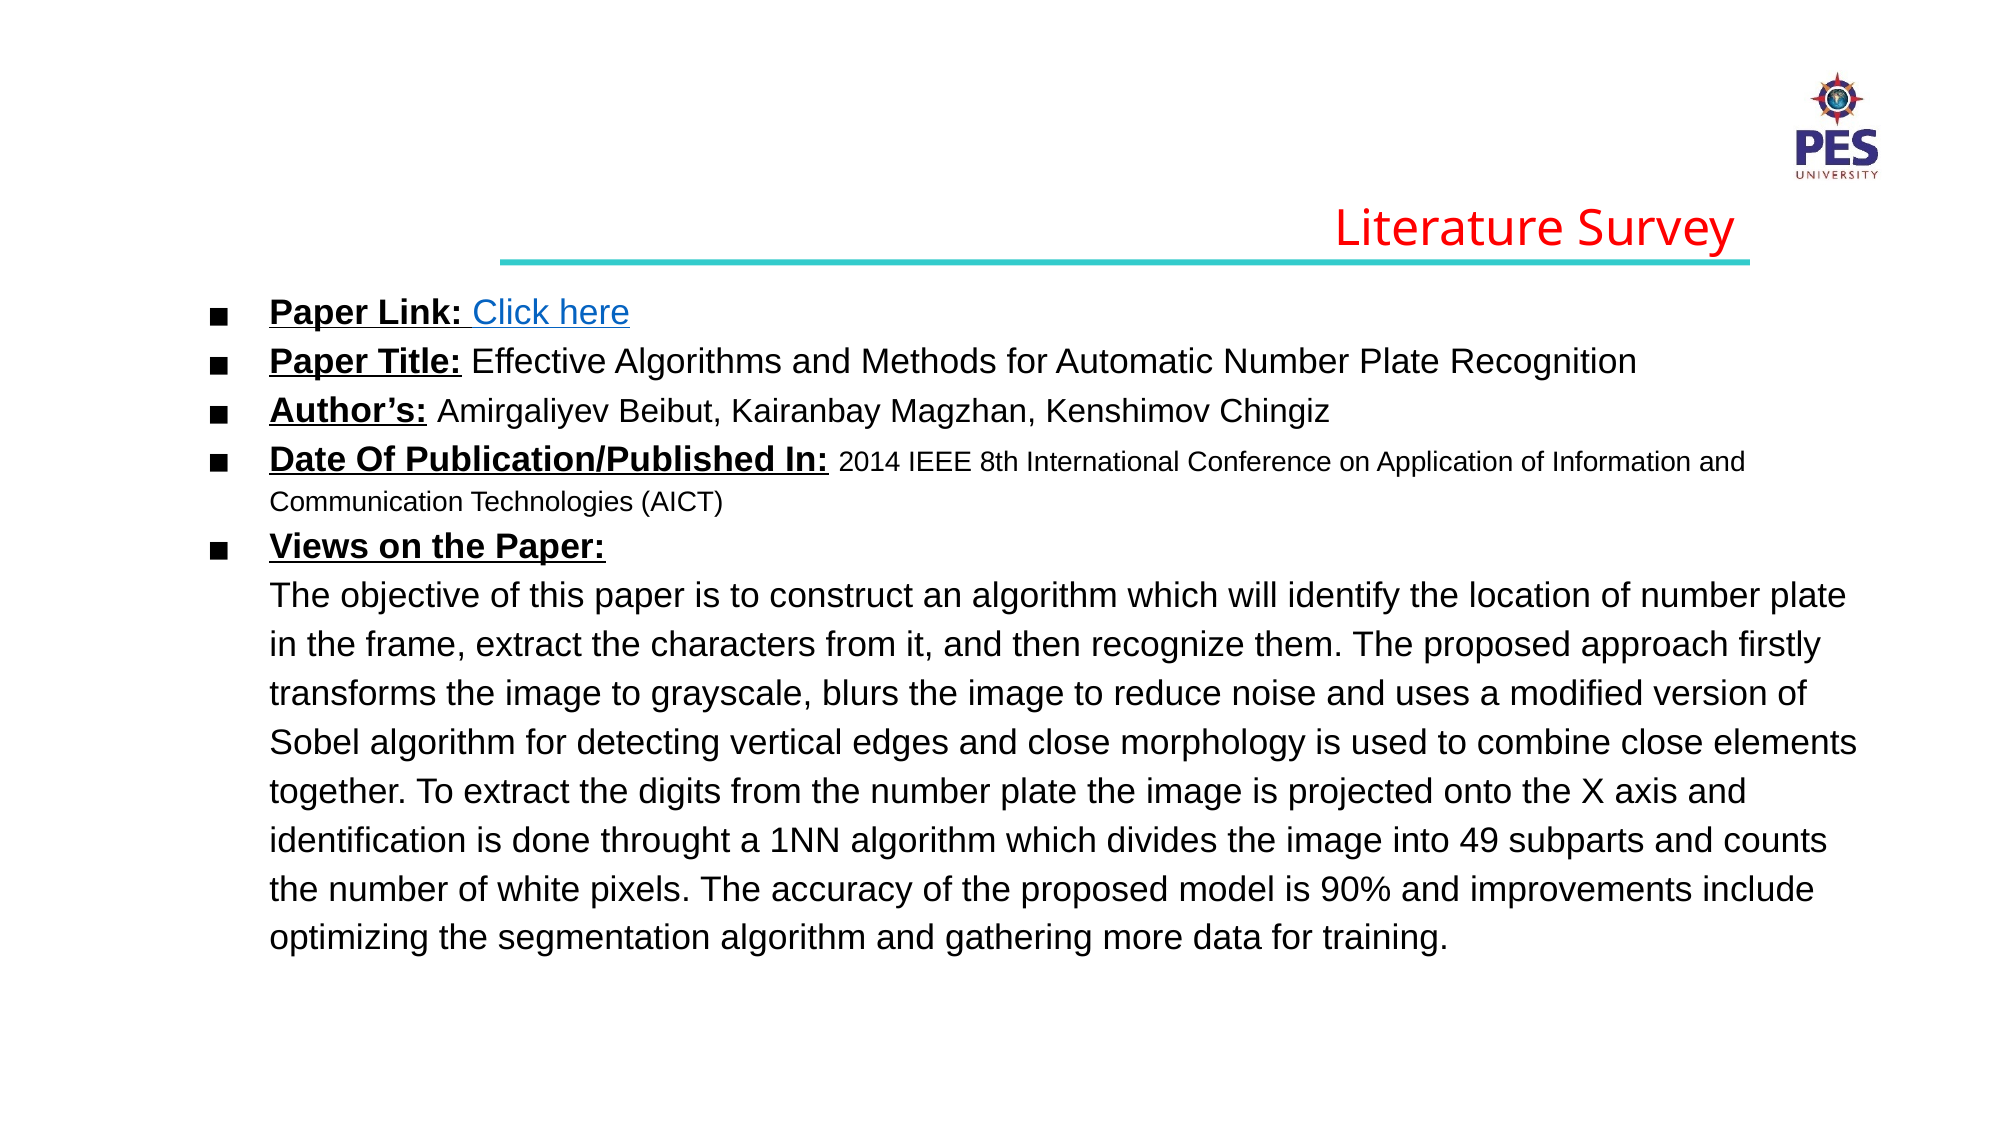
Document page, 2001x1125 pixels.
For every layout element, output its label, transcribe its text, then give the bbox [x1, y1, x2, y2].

picture [1749, 37, 1925, 213]
text_box Literature Survey [687, 187, 1750, 263]
text_box [500, 259, 1750, 266]
text_box Paper Link: Click here Paper Title: Effective Algorithms and Methods for Automatic Number Plate Recognition Author’s: Amirgaliyev Beibut, Kairanbay Magzhan, Kenshimov Chingiz Date Of Publication/Published In: 2014 IEEE 8th International Conference on Application of Information and Communication Technologies (AICT) Views on the Paper: The objective of this paper is to construct an algorithm which will identify the location of number plate in the frame, extract the characters from it, and then recognize them. The proposed approach firstly transforms the image to grayscale, blurs the image to reduce noise and uses a modified version of Sobel algorithm for detecting vertical edges and close morphology is used to combine close elements together. To extract the digits from the number plate the image is projected onto the X axis and identification is done throught a 1NN algorithm which divides the image into 49 subparts and counts the number of white pixels. The accuracy of the proposed model is 90% and improvements include optimizing the segmentation algorithm and gathering more data for training. [179, 275, 1898, 1050]
